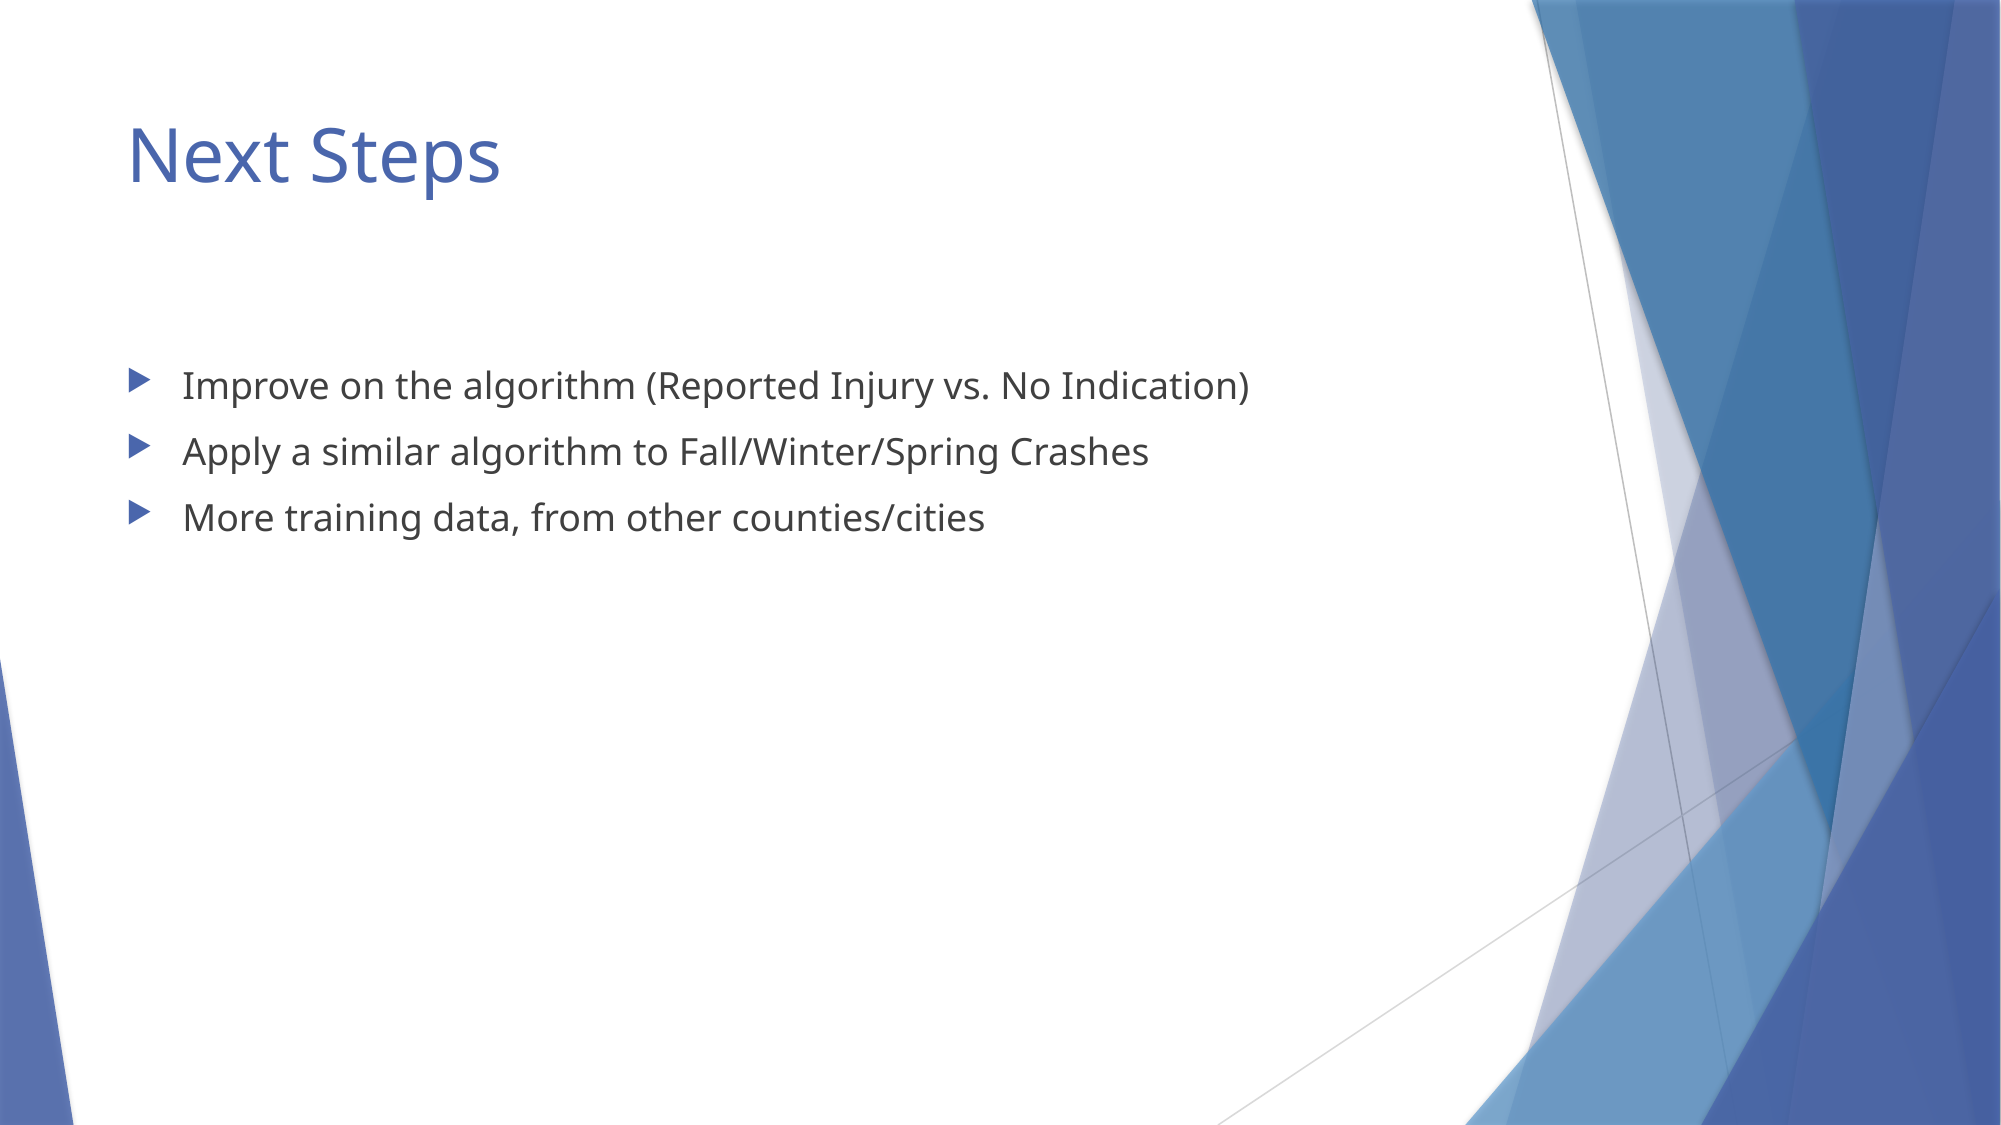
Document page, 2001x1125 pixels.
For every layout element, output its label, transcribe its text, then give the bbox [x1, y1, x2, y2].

title Next Steps [111, 99, 1522, 317]
list Improve on the algorithm (Reported Injury vs. No Indication) Apply a similar algorithm to Fall/Winter/Spring Crashes More training data, from other counties/cities [111, 354, 1522, 992]
